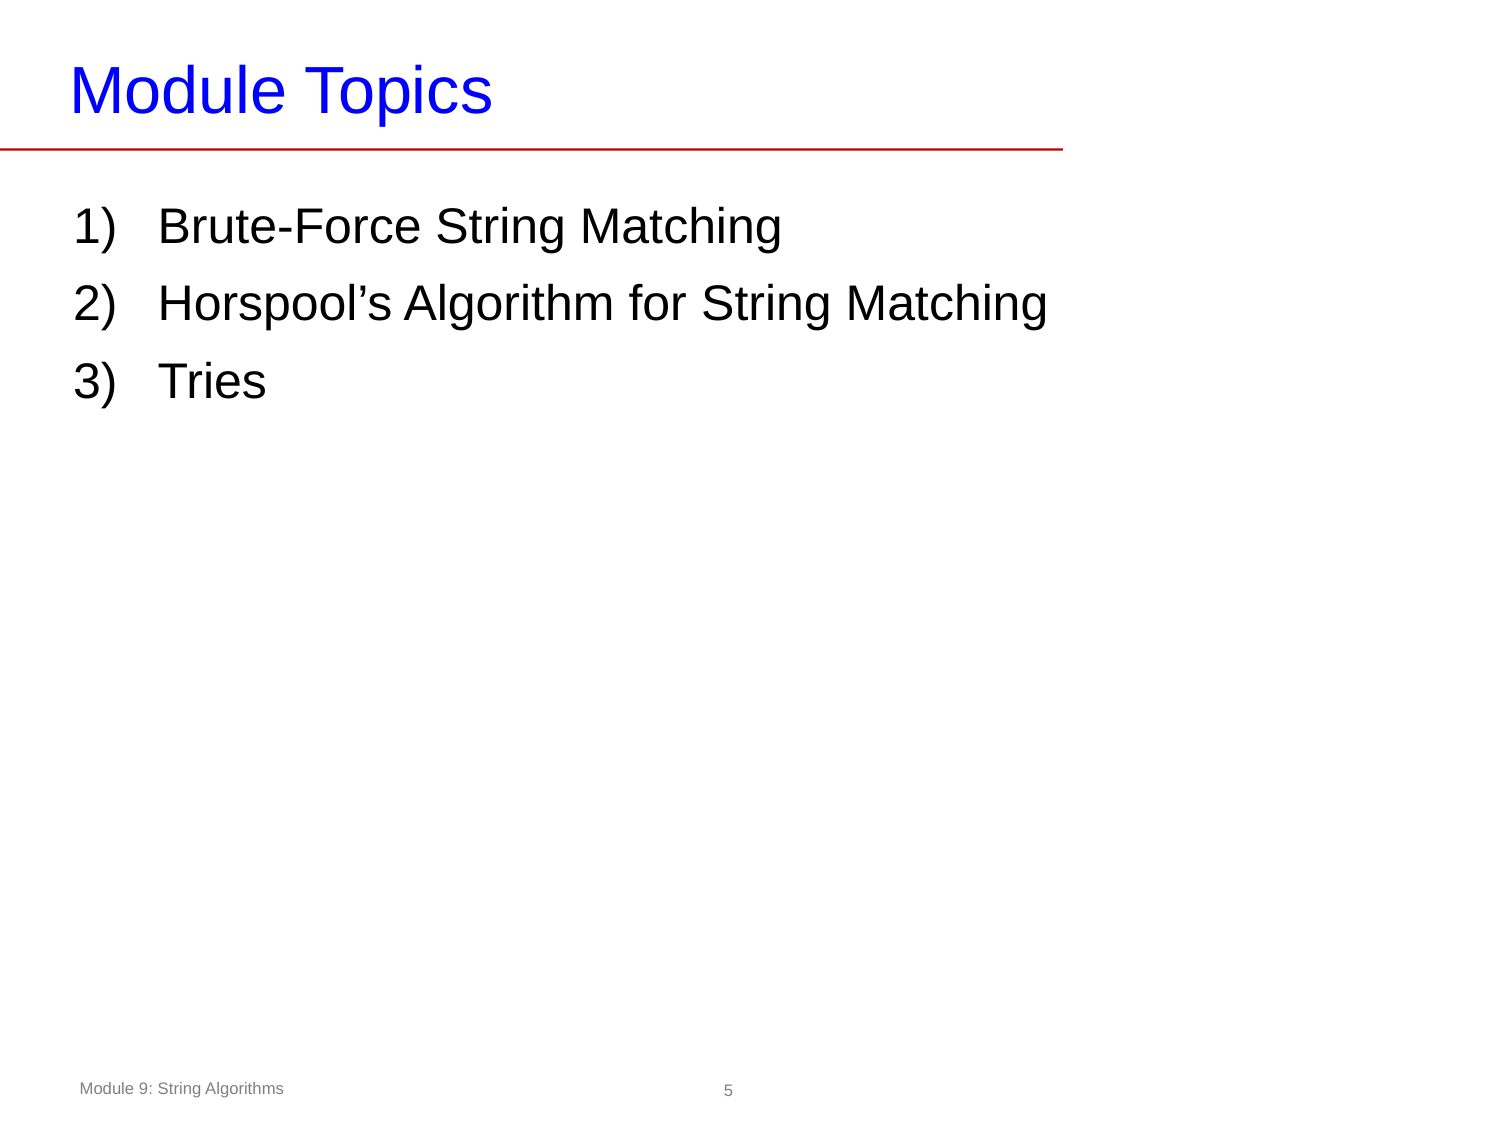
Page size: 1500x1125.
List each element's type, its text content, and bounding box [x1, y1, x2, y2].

title Module Topics [57, 41, 1173, 133]
list Brute-Force String Matching Horspool’s Algorithm for String Matching Tries [57, 188, 1457, 1012]
